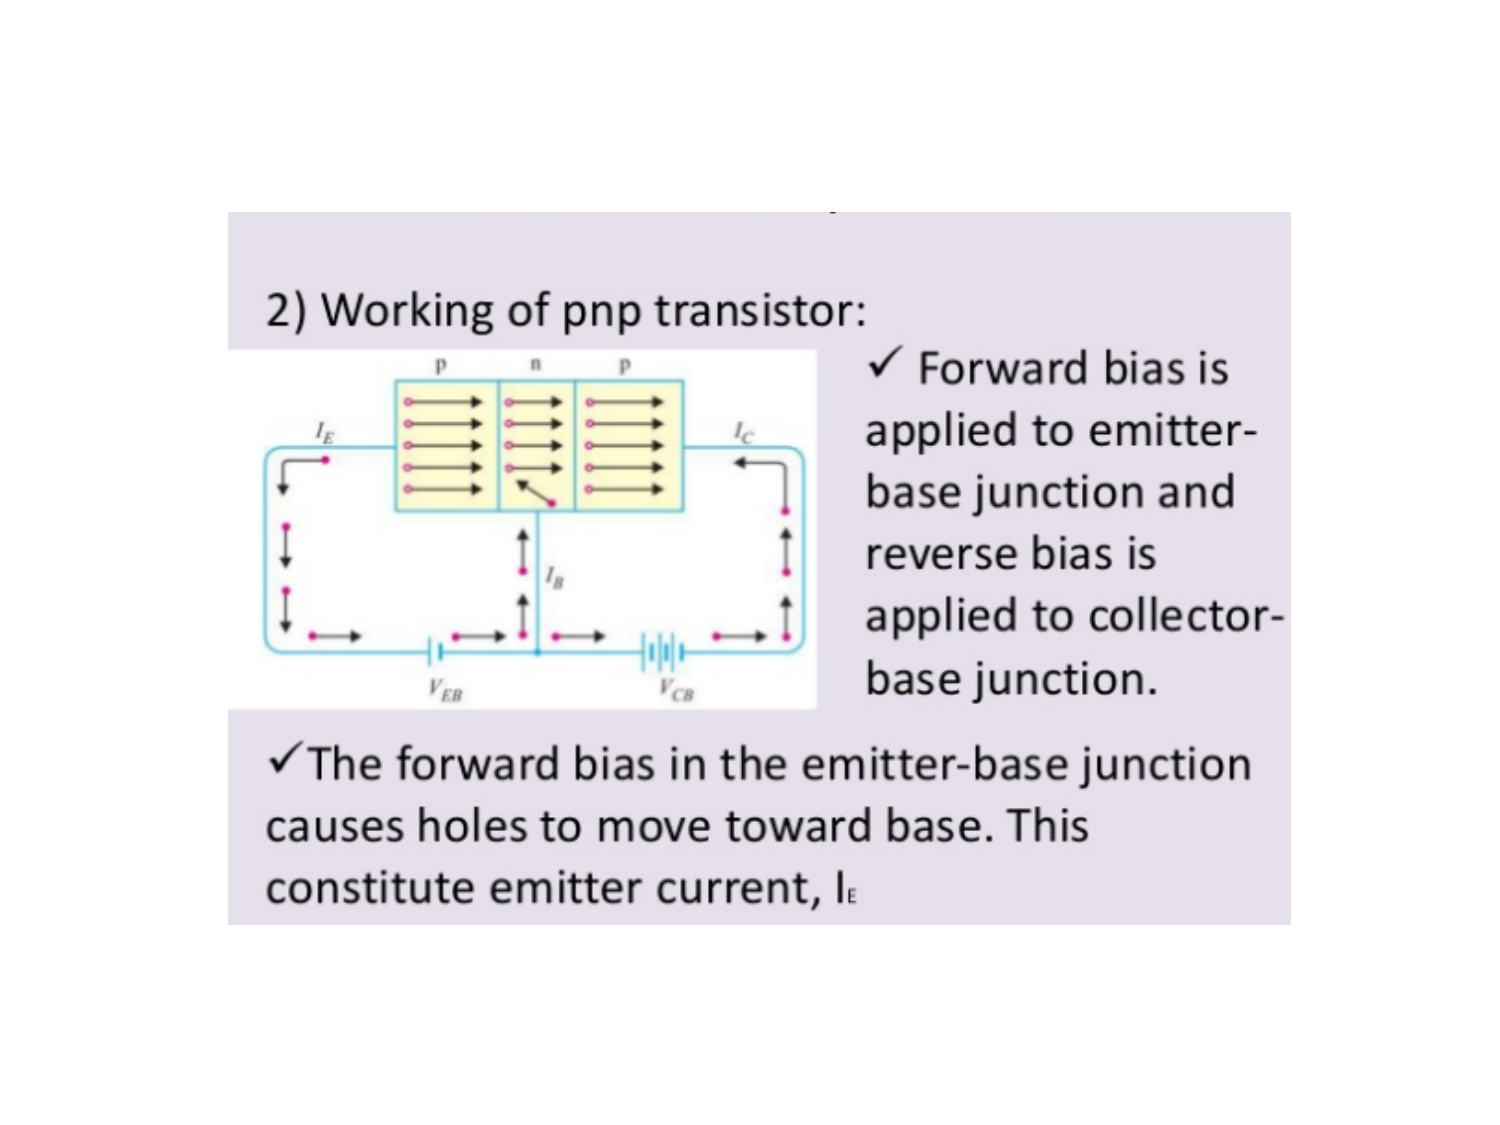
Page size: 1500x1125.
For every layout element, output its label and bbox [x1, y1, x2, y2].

picture [227, 212, 1291, 926]
